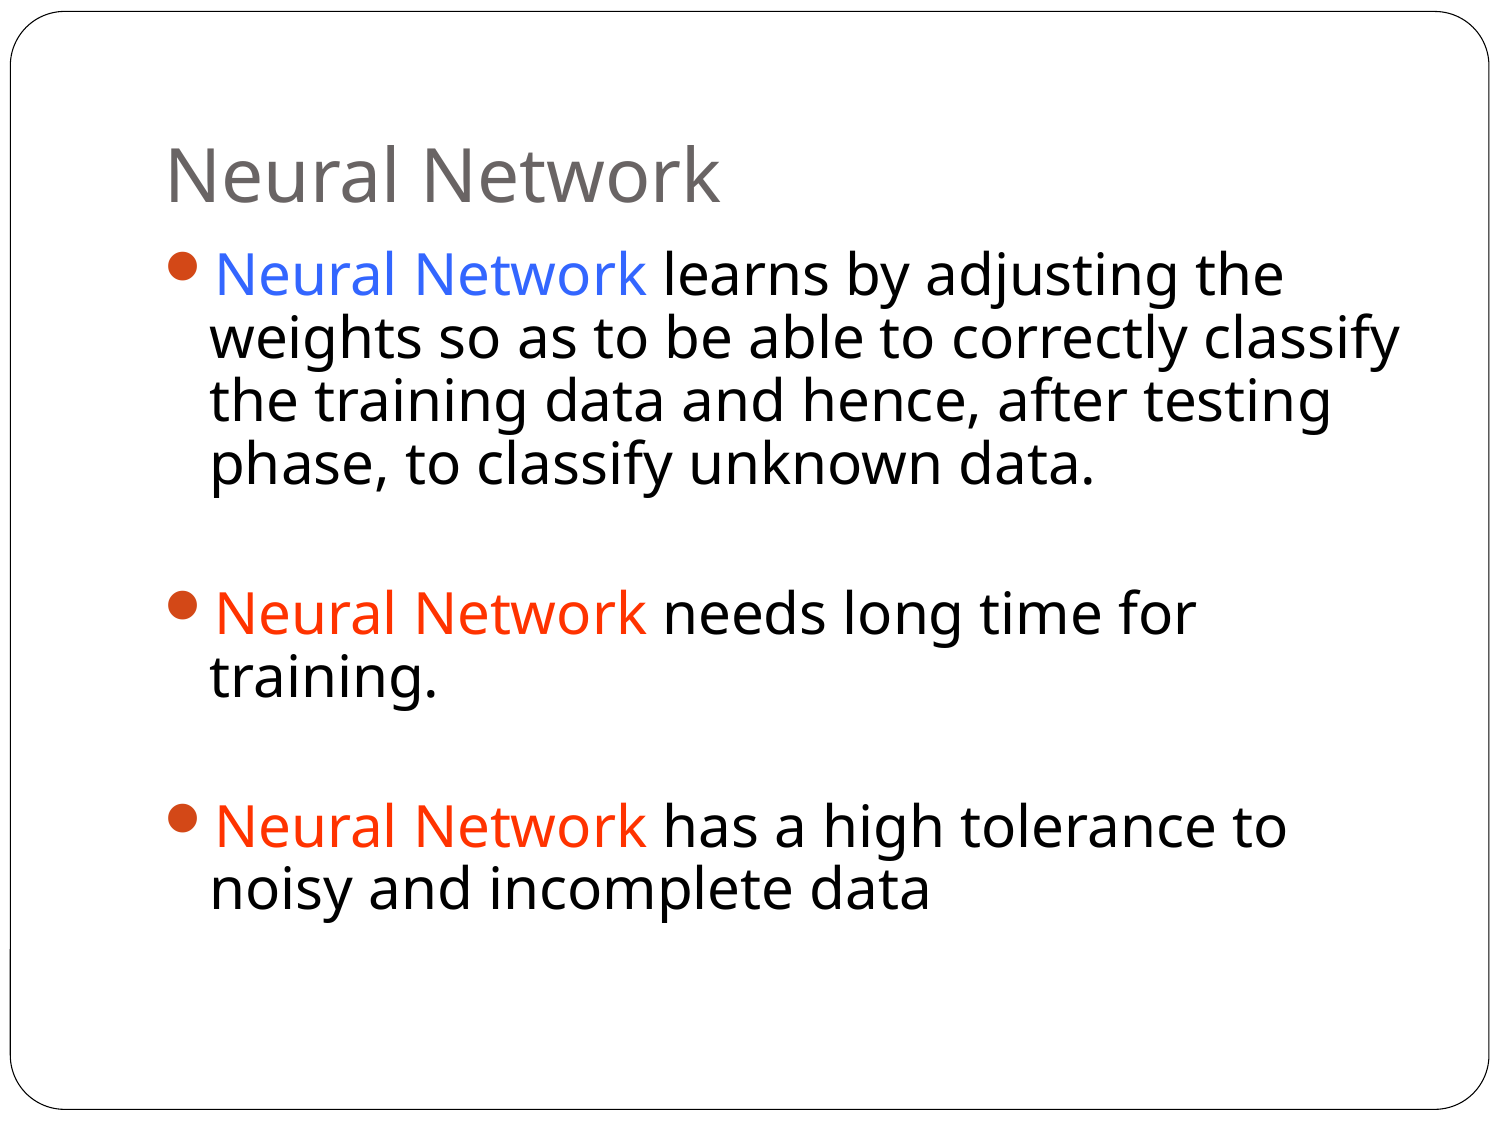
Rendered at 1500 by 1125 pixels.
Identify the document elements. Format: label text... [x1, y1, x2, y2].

list Neural Network learns by adjusting the weights so as to be able to correctly classify the training data and hence, after testing phase, to classify unknown data. Neural Network needs long time for training. Neural Network has a high tolerance to noisy and incomplete data [149, 237, 1425, 988]
title Neural Network [149, 9, 1425, 233]
